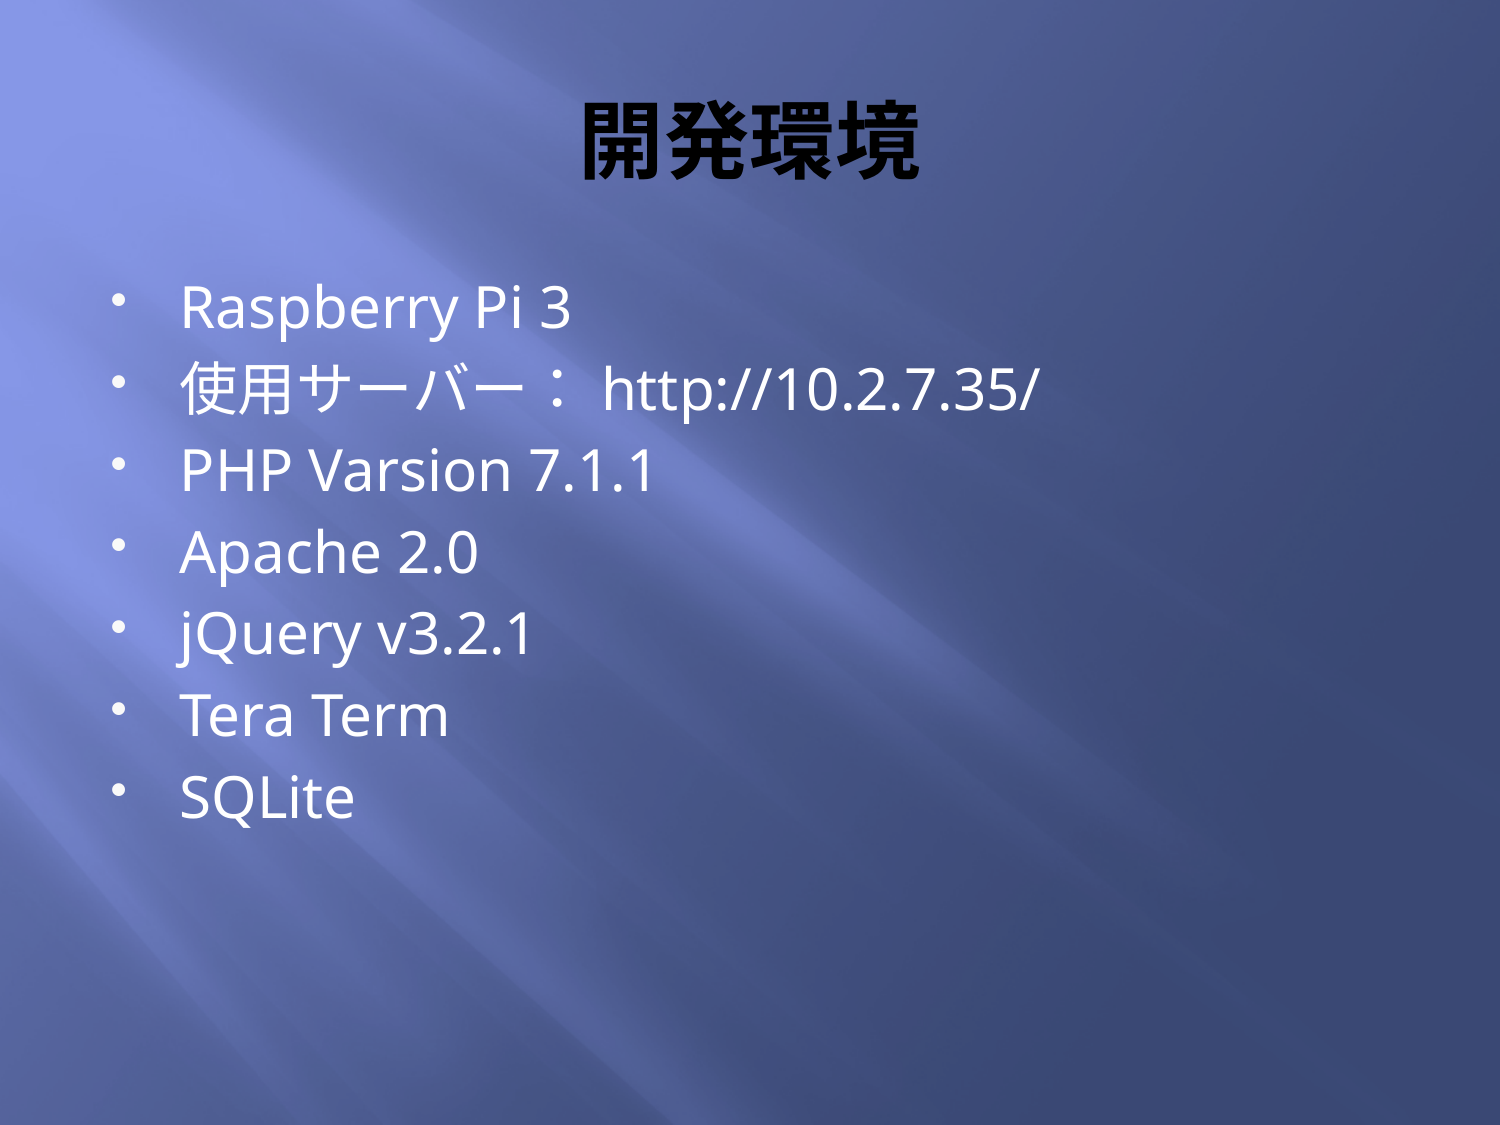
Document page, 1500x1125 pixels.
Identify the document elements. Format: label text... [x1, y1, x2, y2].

list Raspberry Pi 3 使用サーバー：http://10.2.7.35/ PHP Varsion 7.1.1 Apache 2.0 jQuery v3.2.1 Tera Term SQLite [75, 262, 1425, 1035]
title 開発環境 [75, 45, 1425, 233]
